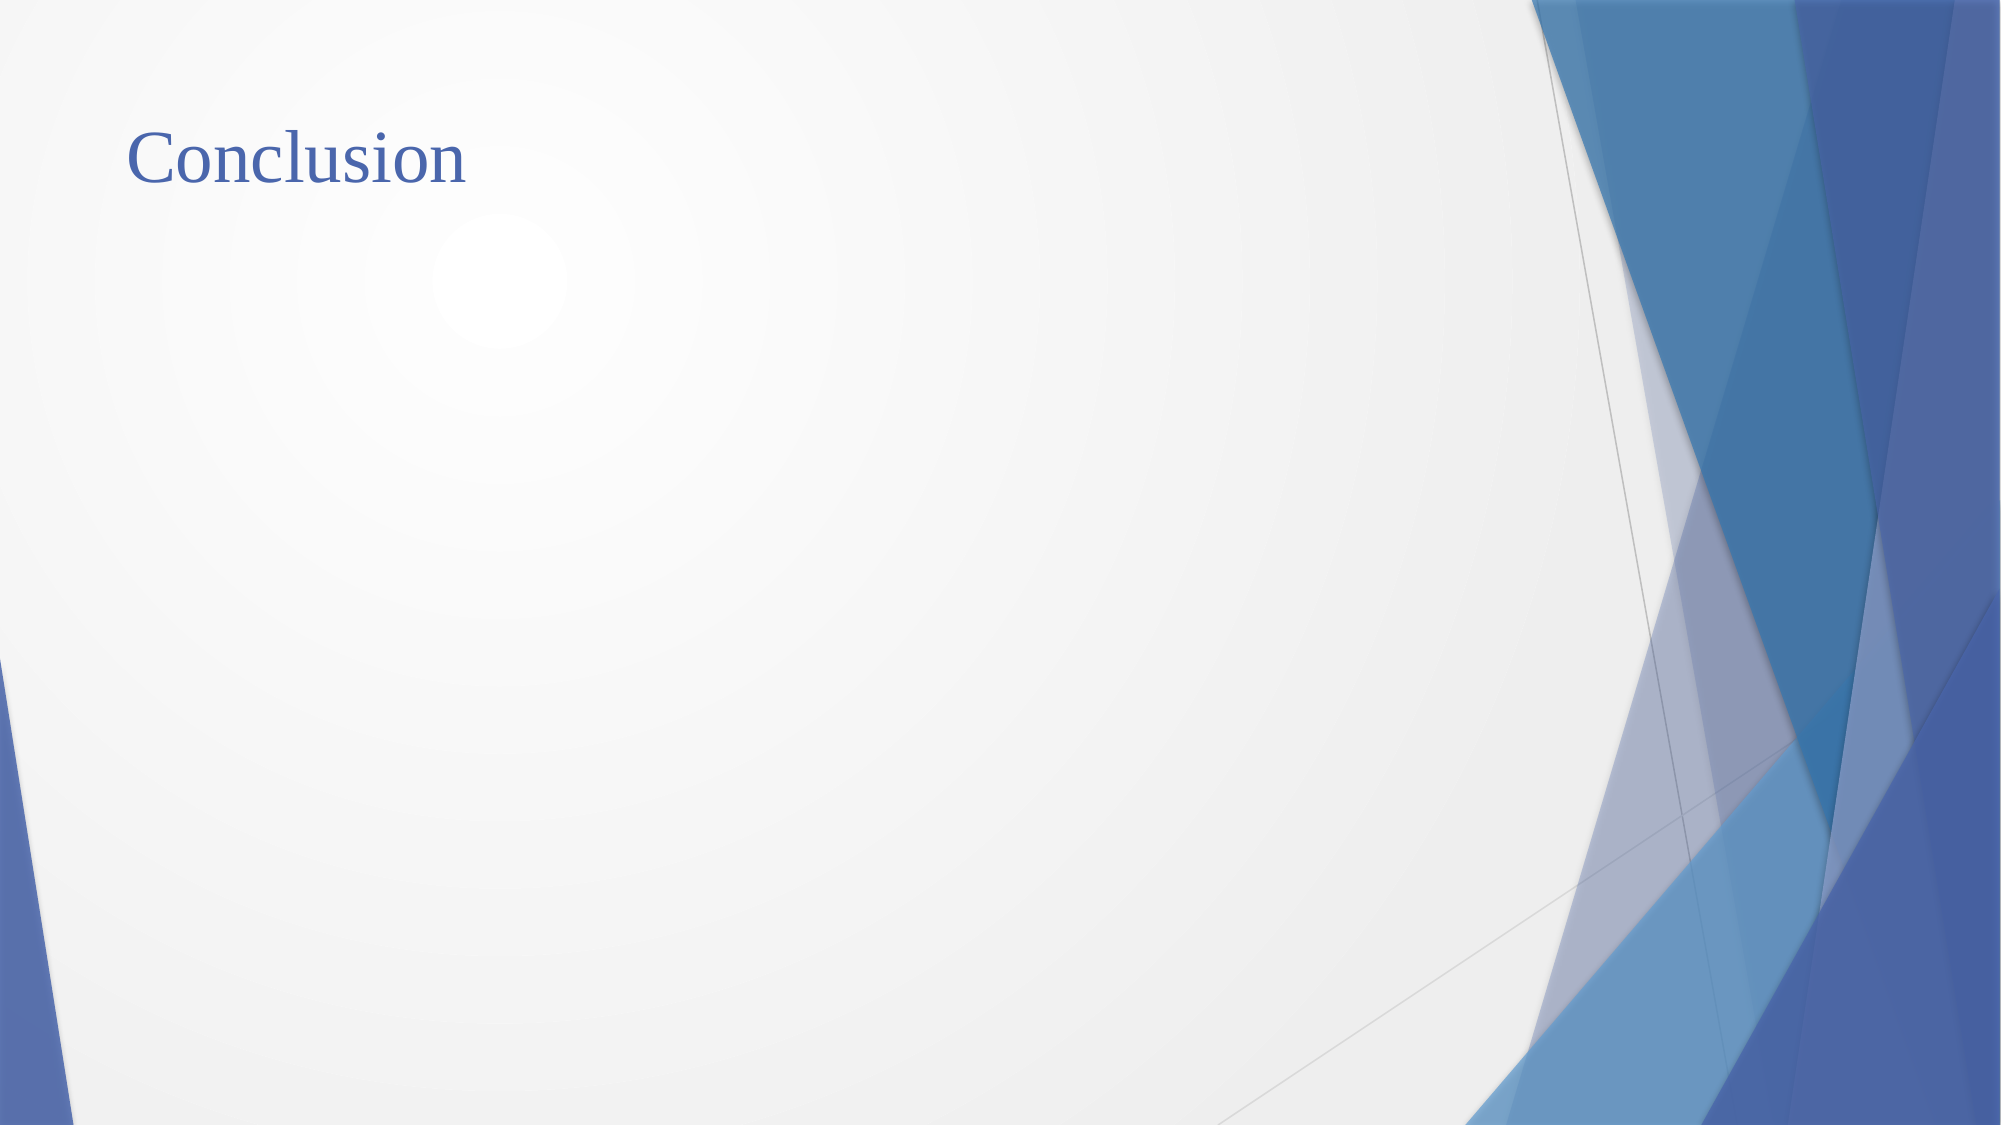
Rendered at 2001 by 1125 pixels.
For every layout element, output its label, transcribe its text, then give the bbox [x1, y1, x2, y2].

title Conclusion [111, 99, 1522, 317]
